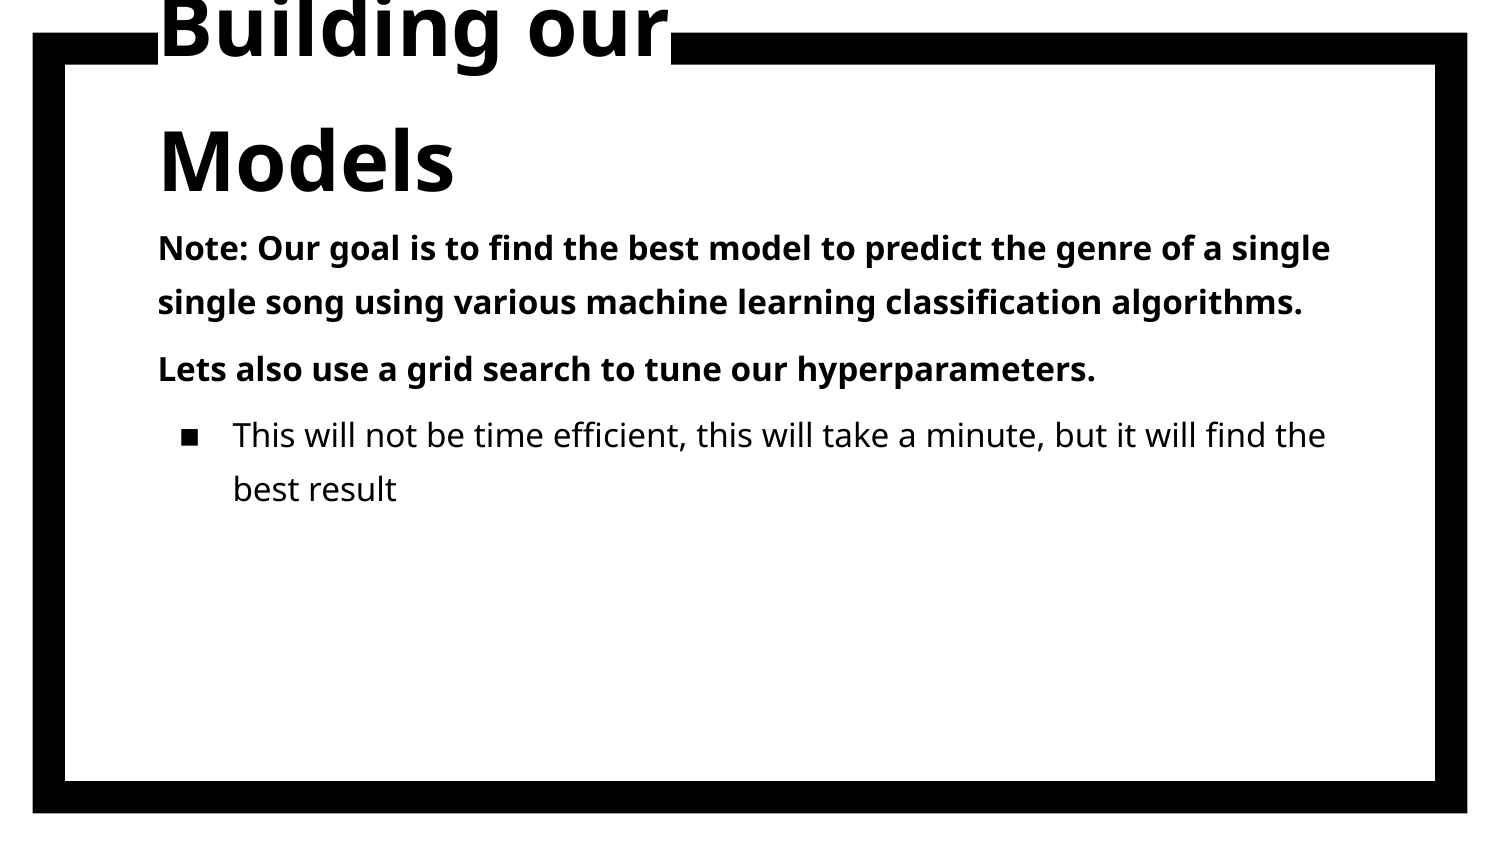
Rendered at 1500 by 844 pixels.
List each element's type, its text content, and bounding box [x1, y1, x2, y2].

list Note: Our goal is to find the best model to predict the genre of a single single song using various machine learning classification algorithms. Lets also use a grid search to tune our hyperparameters. This will not be time efficient, this will take a minute, but it will find the best result [142, 198, 1358, 587]
title Building our Models [142, 0, 978, 198]
